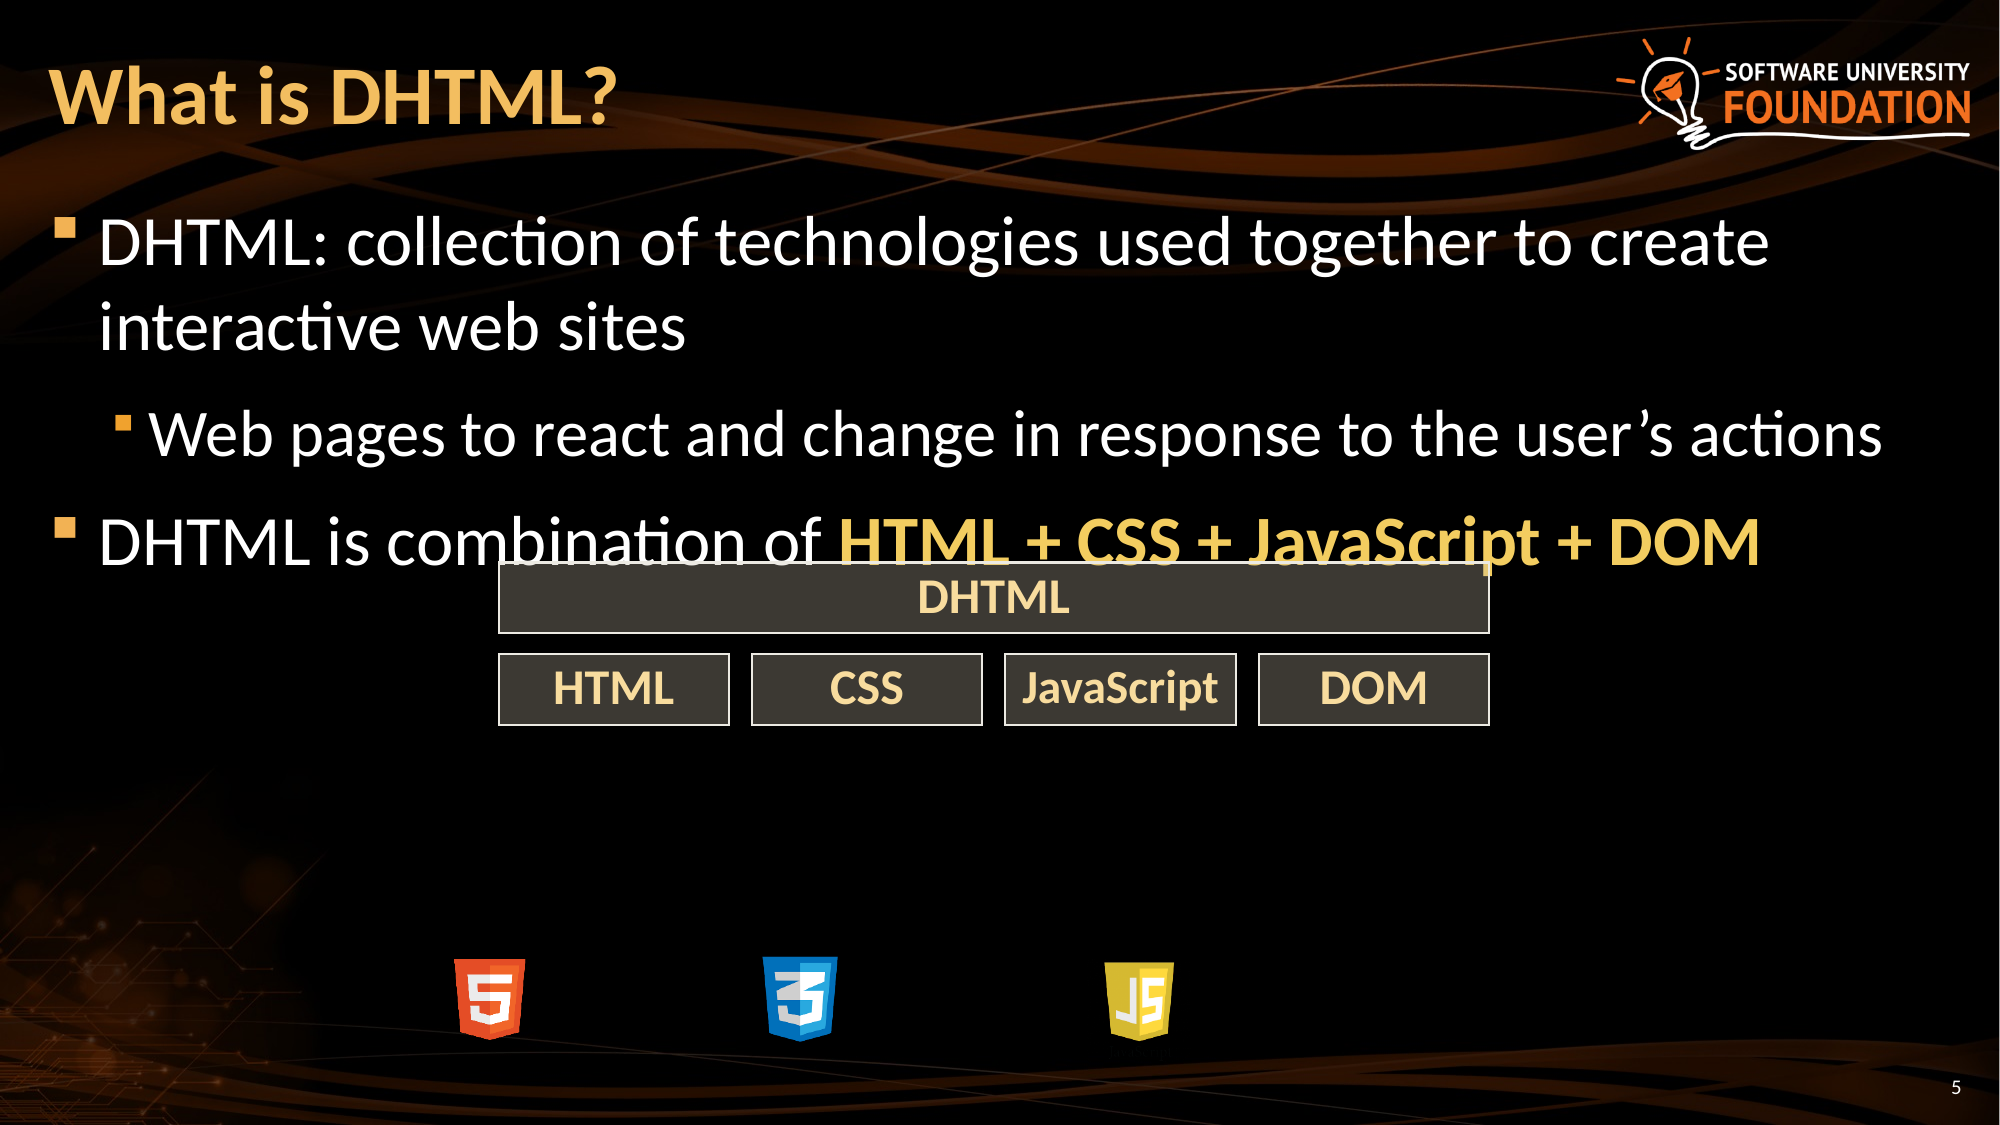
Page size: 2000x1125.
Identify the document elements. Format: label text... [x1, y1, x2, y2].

title What is DHTML? [30, 6, 1602, 189]
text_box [374, 562, 1613, 1000]
picture [0, 0, 2000, 1125]
list DHTML: collection of technologies used together to create interactive web sites Web pages to react and change in response to the user’s actions DHTML is combination of HTML + CSS + JavaScript + DOM [31, 188, 1968, 1103]
